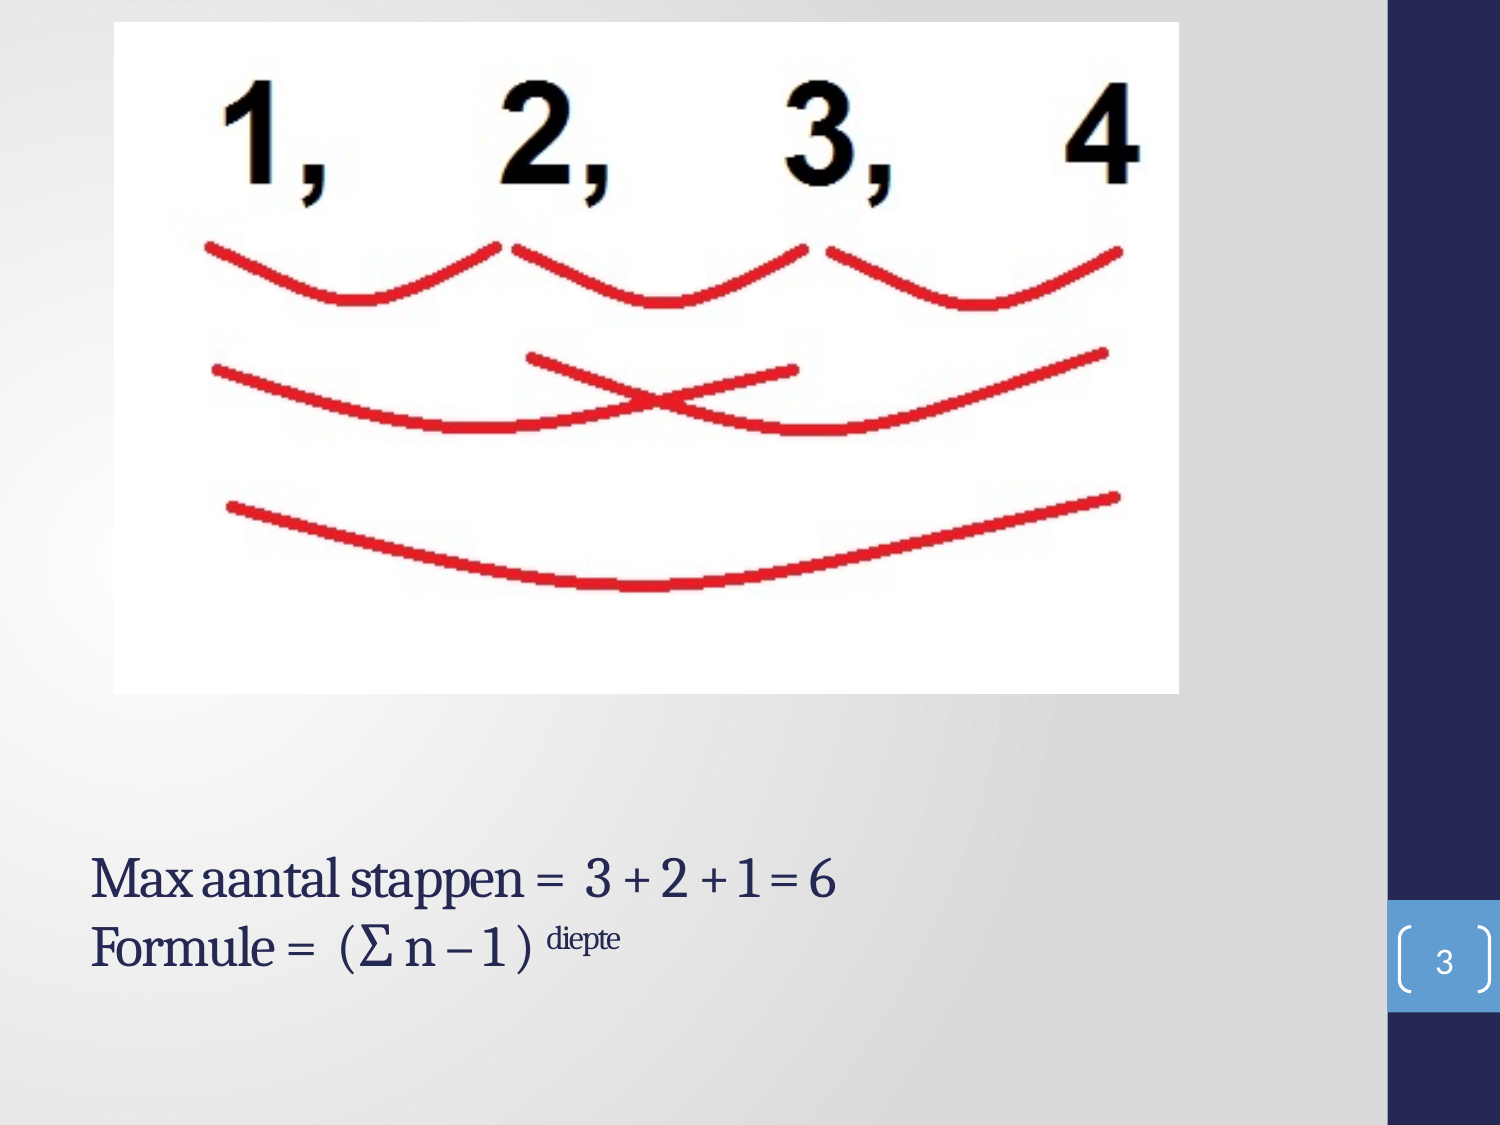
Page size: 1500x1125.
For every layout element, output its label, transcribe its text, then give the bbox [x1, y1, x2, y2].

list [113, 21, 1180, 694]
slide_number 3 [1397, 925, 1492, 994]
title Max aantal stappen = 3 + 2 + 1 = 6 Formule = (Σ n – 1 ) diepte [75, 884, 1325, 1073]
